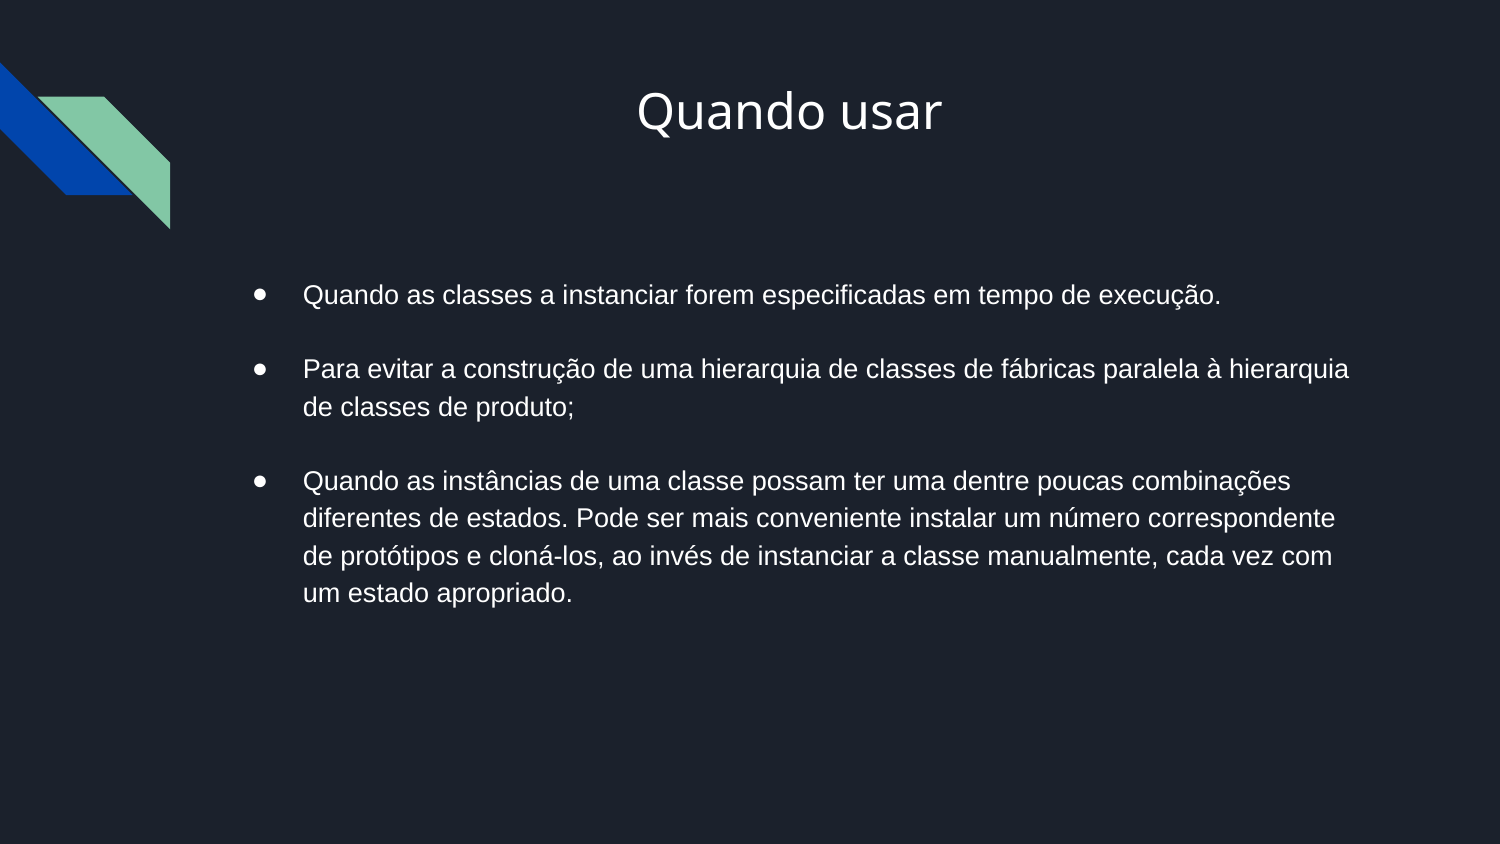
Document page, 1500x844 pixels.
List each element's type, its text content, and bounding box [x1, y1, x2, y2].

title Quando usar [212, 64, 1368, 215]
list Quando as classes a instanciar forem especificadas em tempo de execução. Para evitar a construção de uma hierarquia de classes de fábricas paralela à hierarquia de classes de produto; Quando as instâncias de uma classe possam ter uma dentre poucas combinações diferentes de estados. Pode ser mais conveniente instalar um número correspondente de protótipos e cloná-los, ao invés de instanciar a classe manualmente, cada vez com um estado apropriado. [212, 257, 1368, 735]
